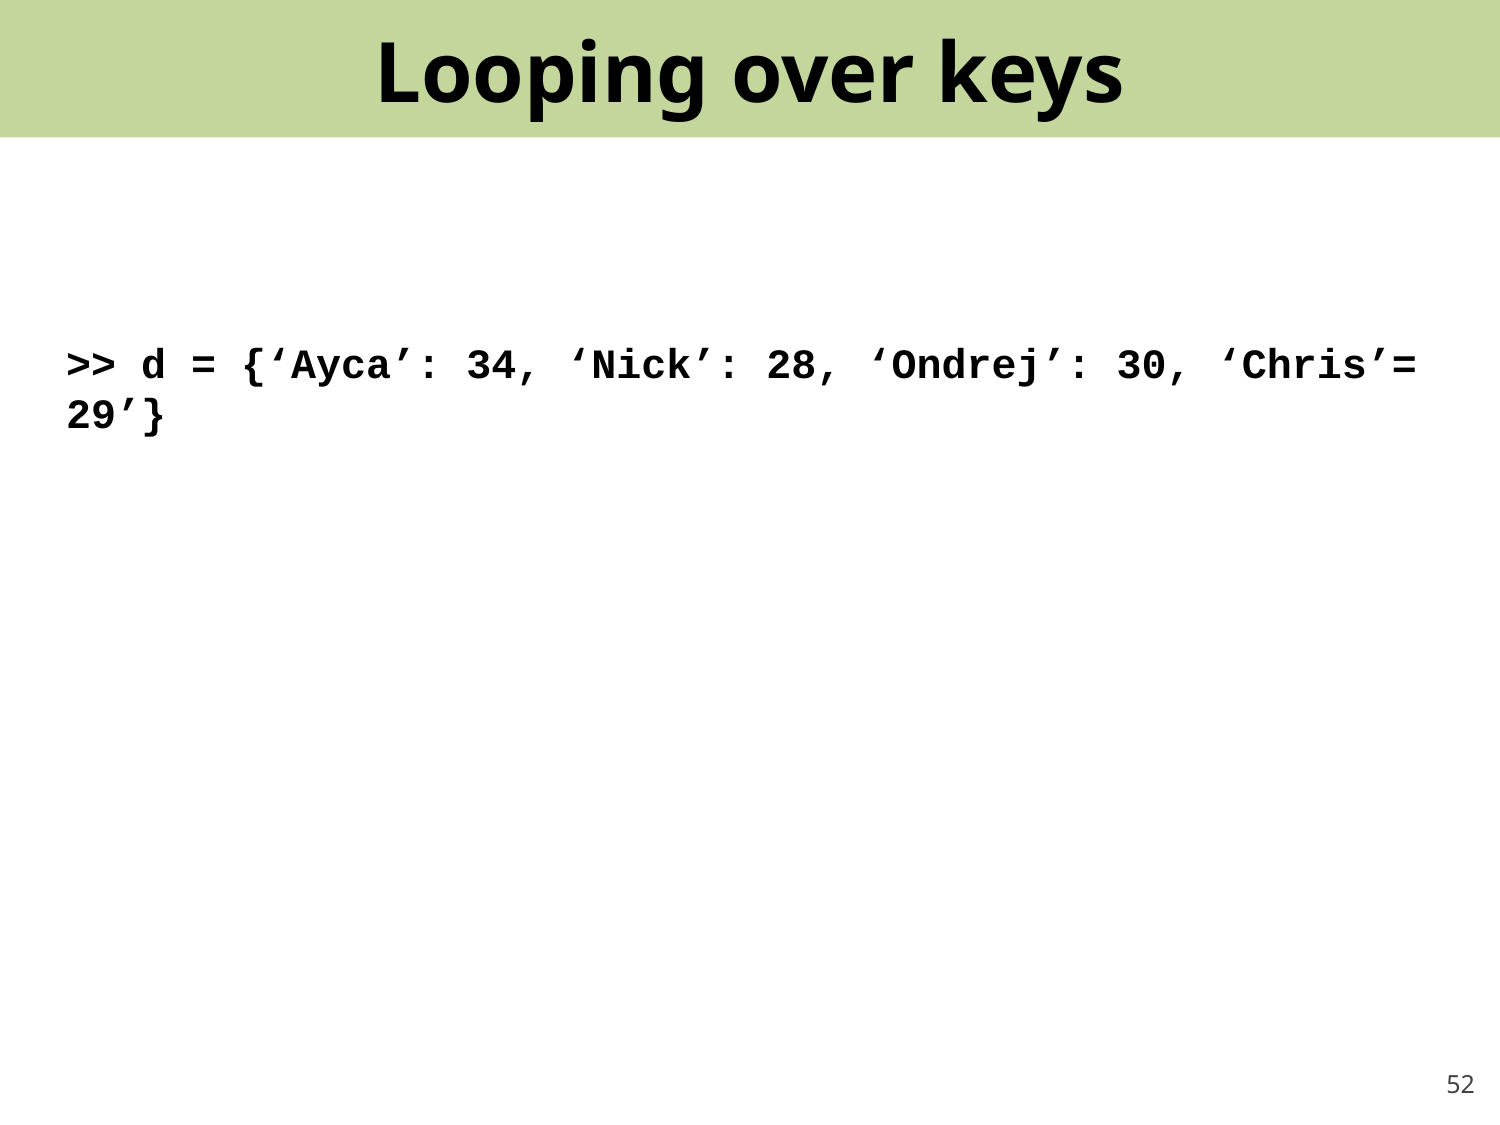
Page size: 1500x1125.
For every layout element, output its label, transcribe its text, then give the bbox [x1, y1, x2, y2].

title Looping over keys [75, 0, 1425, 138]
list >> d = {‘Ayca’: 34, ‘Nick’: 28, ‘Ondrej’: 30, ‘Chris’= 29’} [51, 329, 1449, 891]
